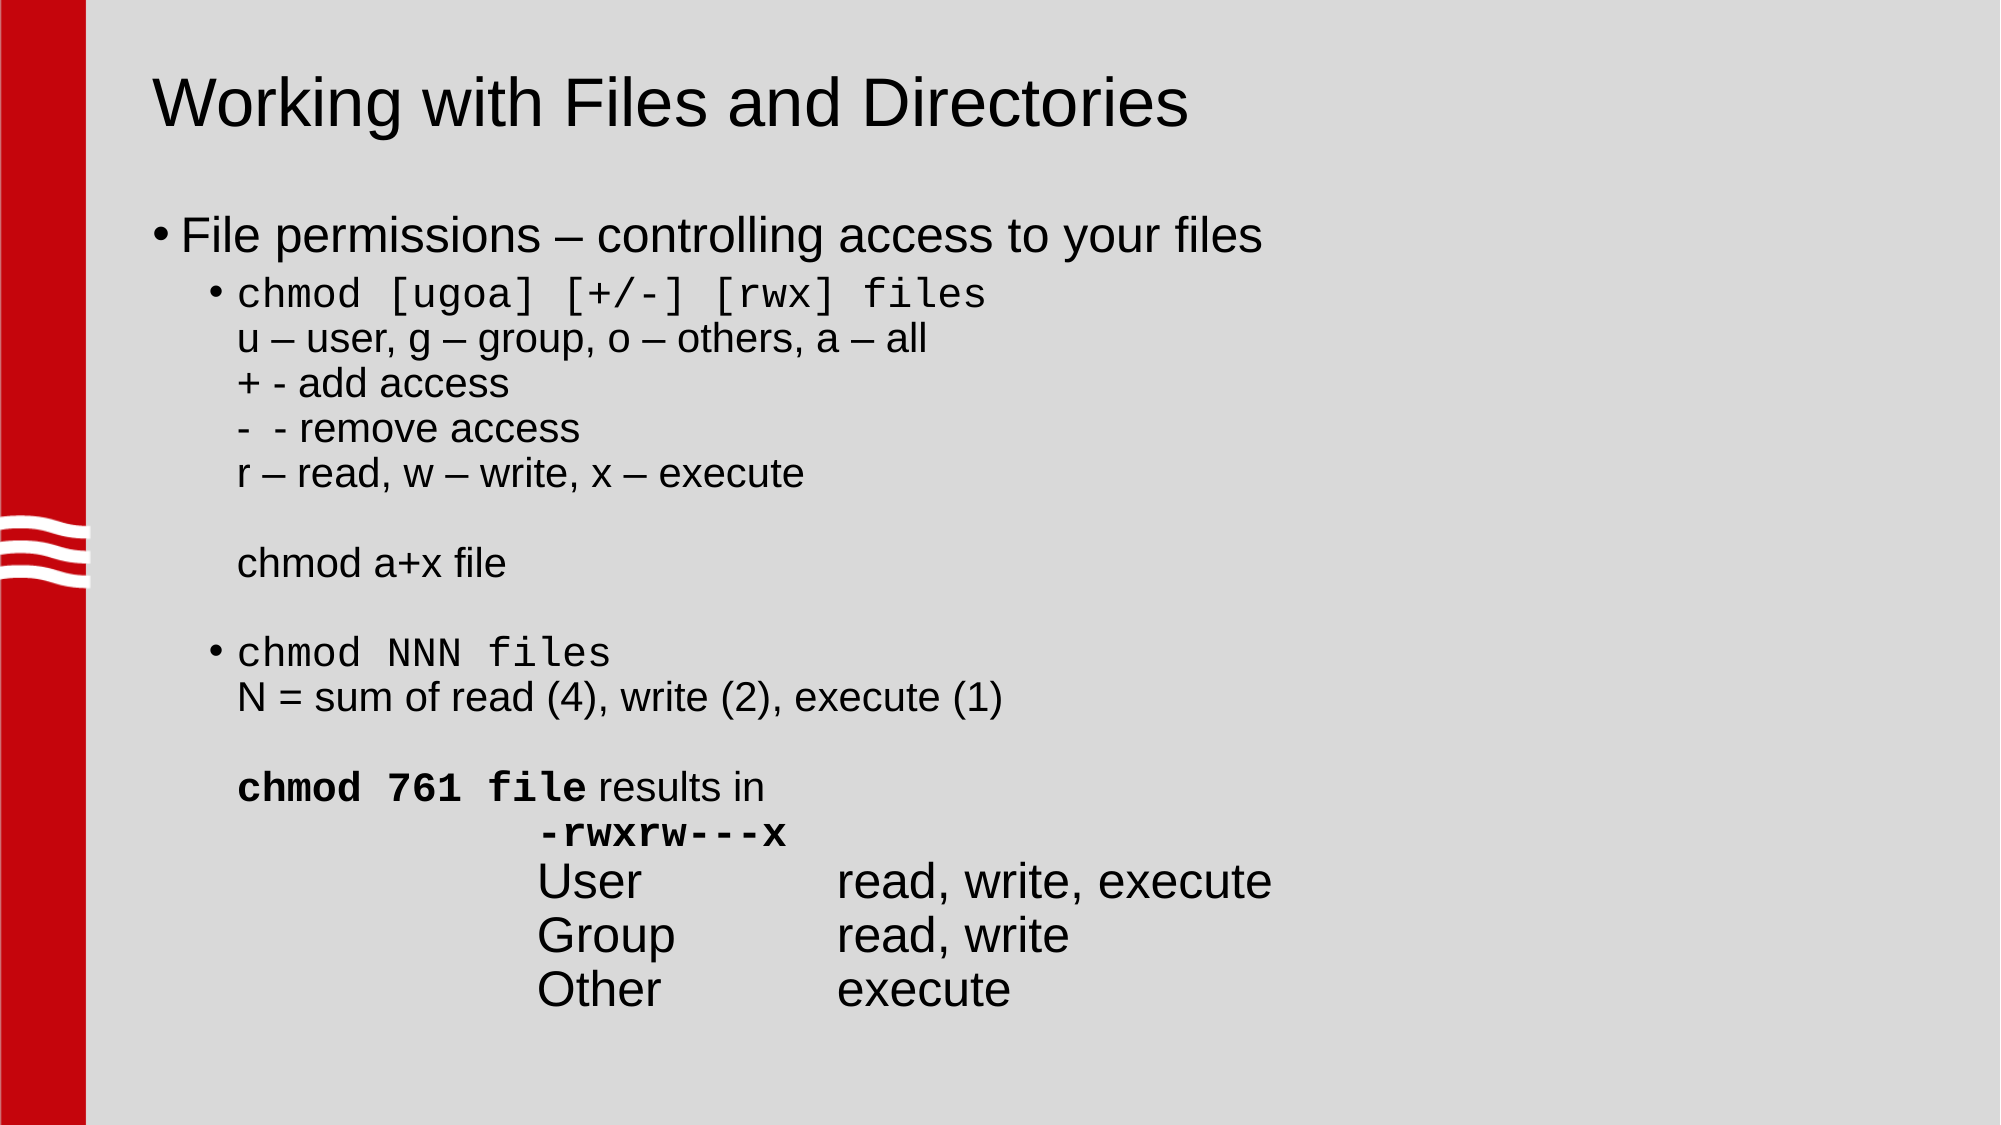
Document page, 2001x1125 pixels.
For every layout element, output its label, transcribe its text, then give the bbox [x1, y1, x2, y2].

list File permissions – controlling access to your files chmod [ugoa] [+/-] [rwx] files u – user, g – group, o – others, a – all + - add access - - remove access r – read, w – write, x – execute chmod a+x file chmod NNN files N = sum of read (4), write (2), execute (1) chmod 761 file results in -rwxrw---x User read, write, execute Group read, write Other execute [137, 201, 1863, 1031]
title Working with Files and Directories [137, 51, 1863, 157]
picture [0, 0, 2000, 1125]
